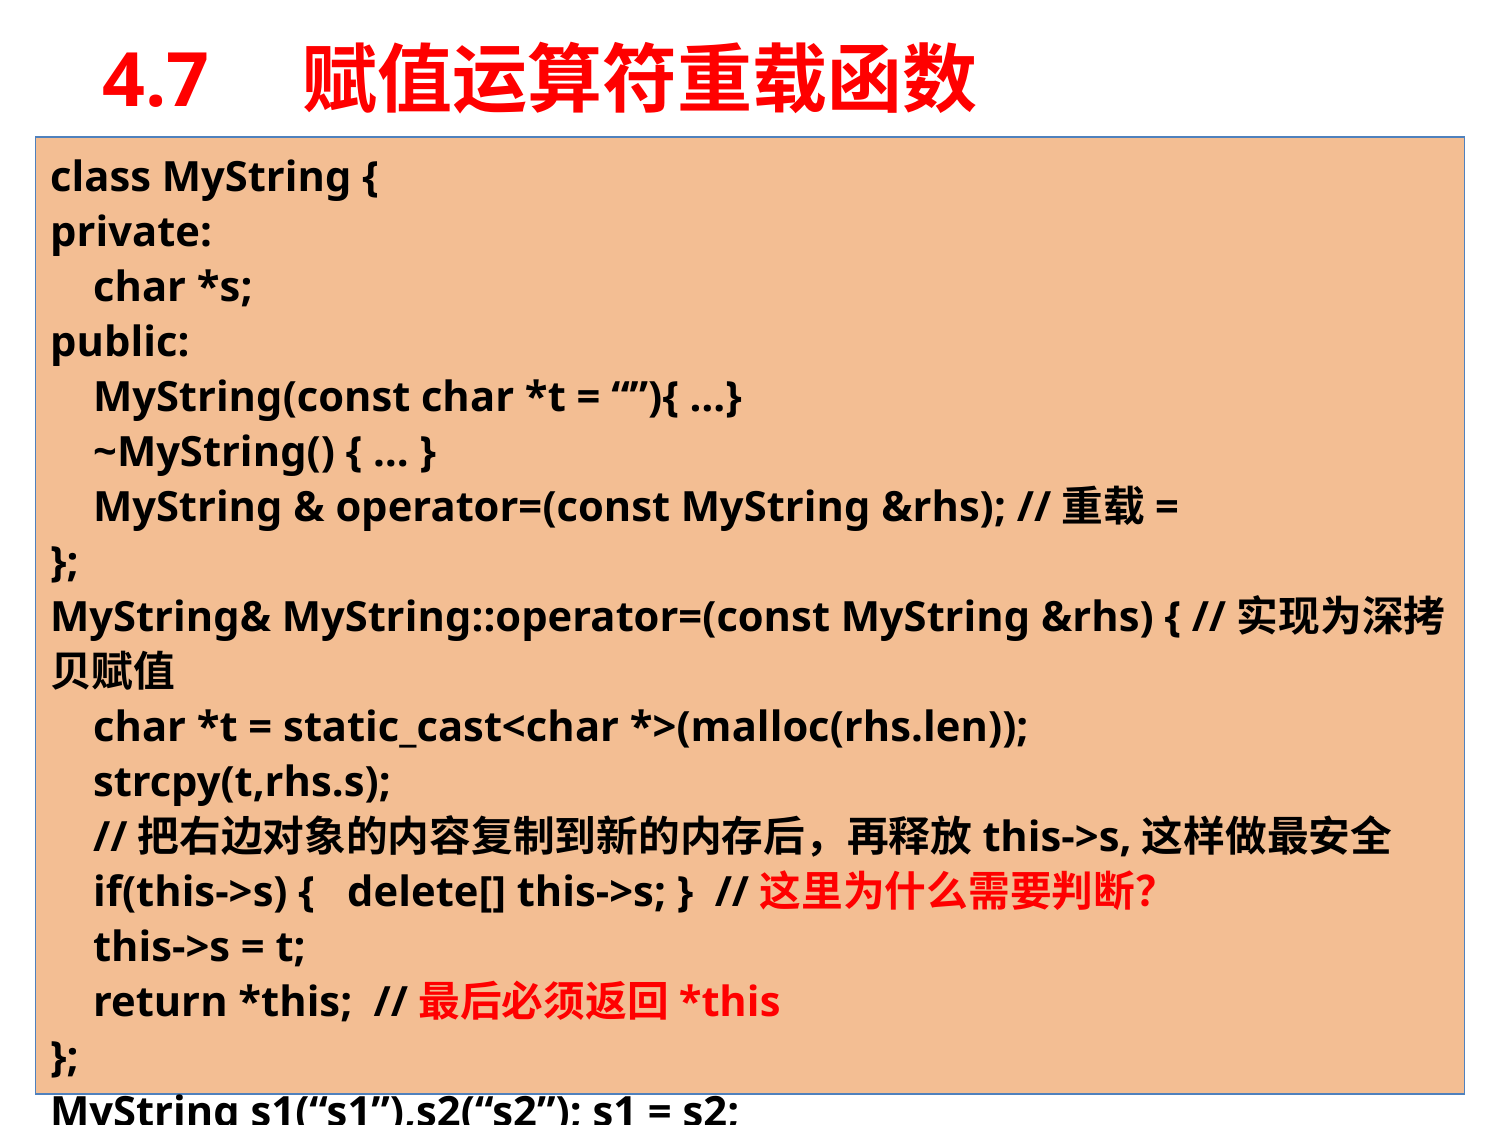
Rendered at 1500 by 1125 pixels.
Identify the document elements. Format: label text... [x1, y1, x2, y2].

text_box class MyString { private: char *s; public: MyString(const char *t = “”){ …} ~MyString() { … } MyString & operator=(const MyString &rhs); //重载= }; MyString& MyString::operator=(const MyString &rhs) { //实现为深拷贝赋值 char *t = static_cast<char *>(malloc(rhs.len)); strcpy(t,rhs.s); //把右边对象的内容复制到新的内存后，再释放this->s,这样做最安全 if(this->s) { delete[] this->s; } //这里为什么需要判断？ this->s = t; return *this; //最后必须返回*this }; MyString s1(“s1”),s2(“s2”); s1 = s2; [35, 137, 1465, 1094]
title 4.7 赋值运算符重载函数 [87, 7, 1363, 137]
